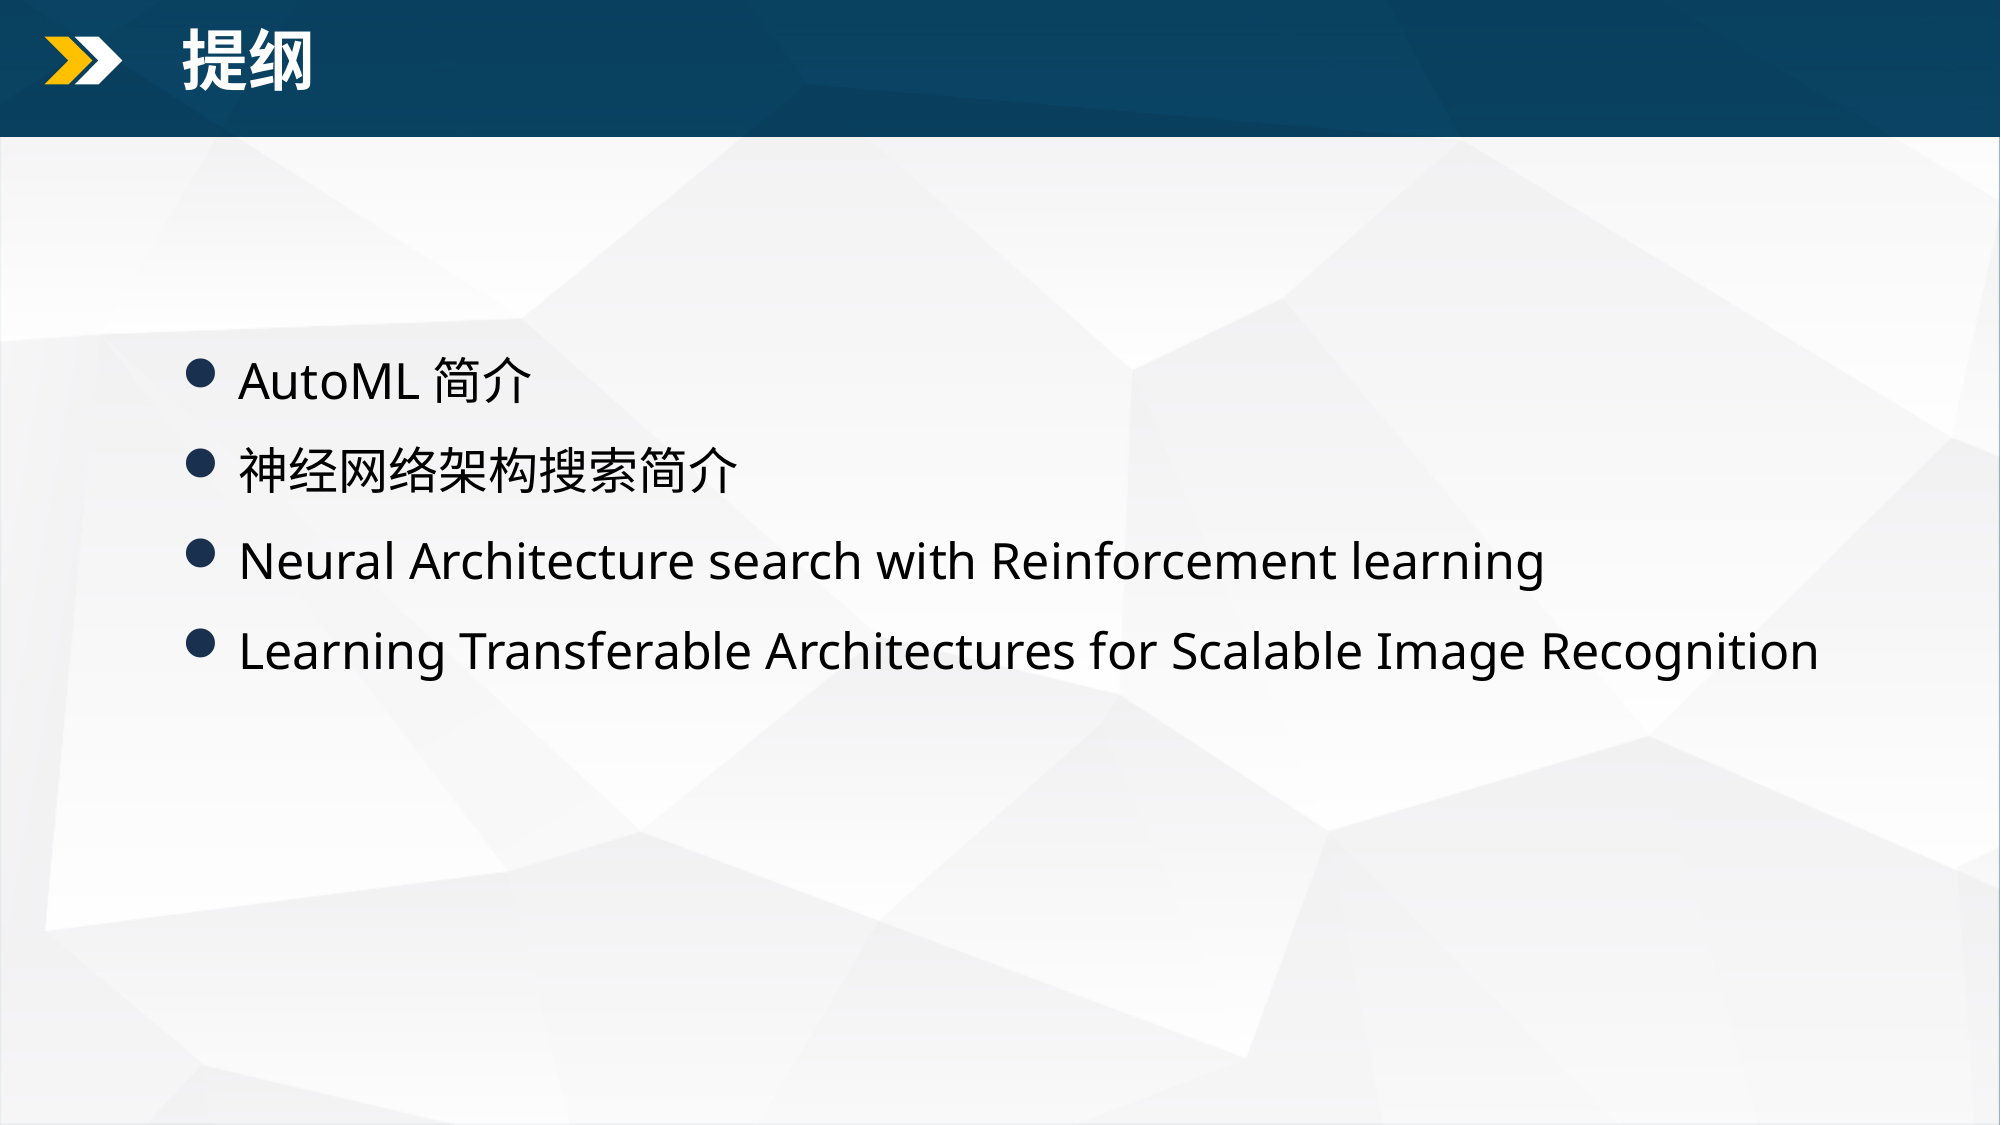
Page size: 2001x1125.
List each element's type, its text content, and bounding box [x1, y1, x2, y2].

text_box AutoML简介 神经网络架构搜索简介 Neural Architecture search with Reinforcement learning Learning Transferable Architectures for Scalable Image Recognition [167, 311, 1935, 687]
picture [0, 0, 2000, 1125]
list 提纲 [167, 20, 1648, 85]
